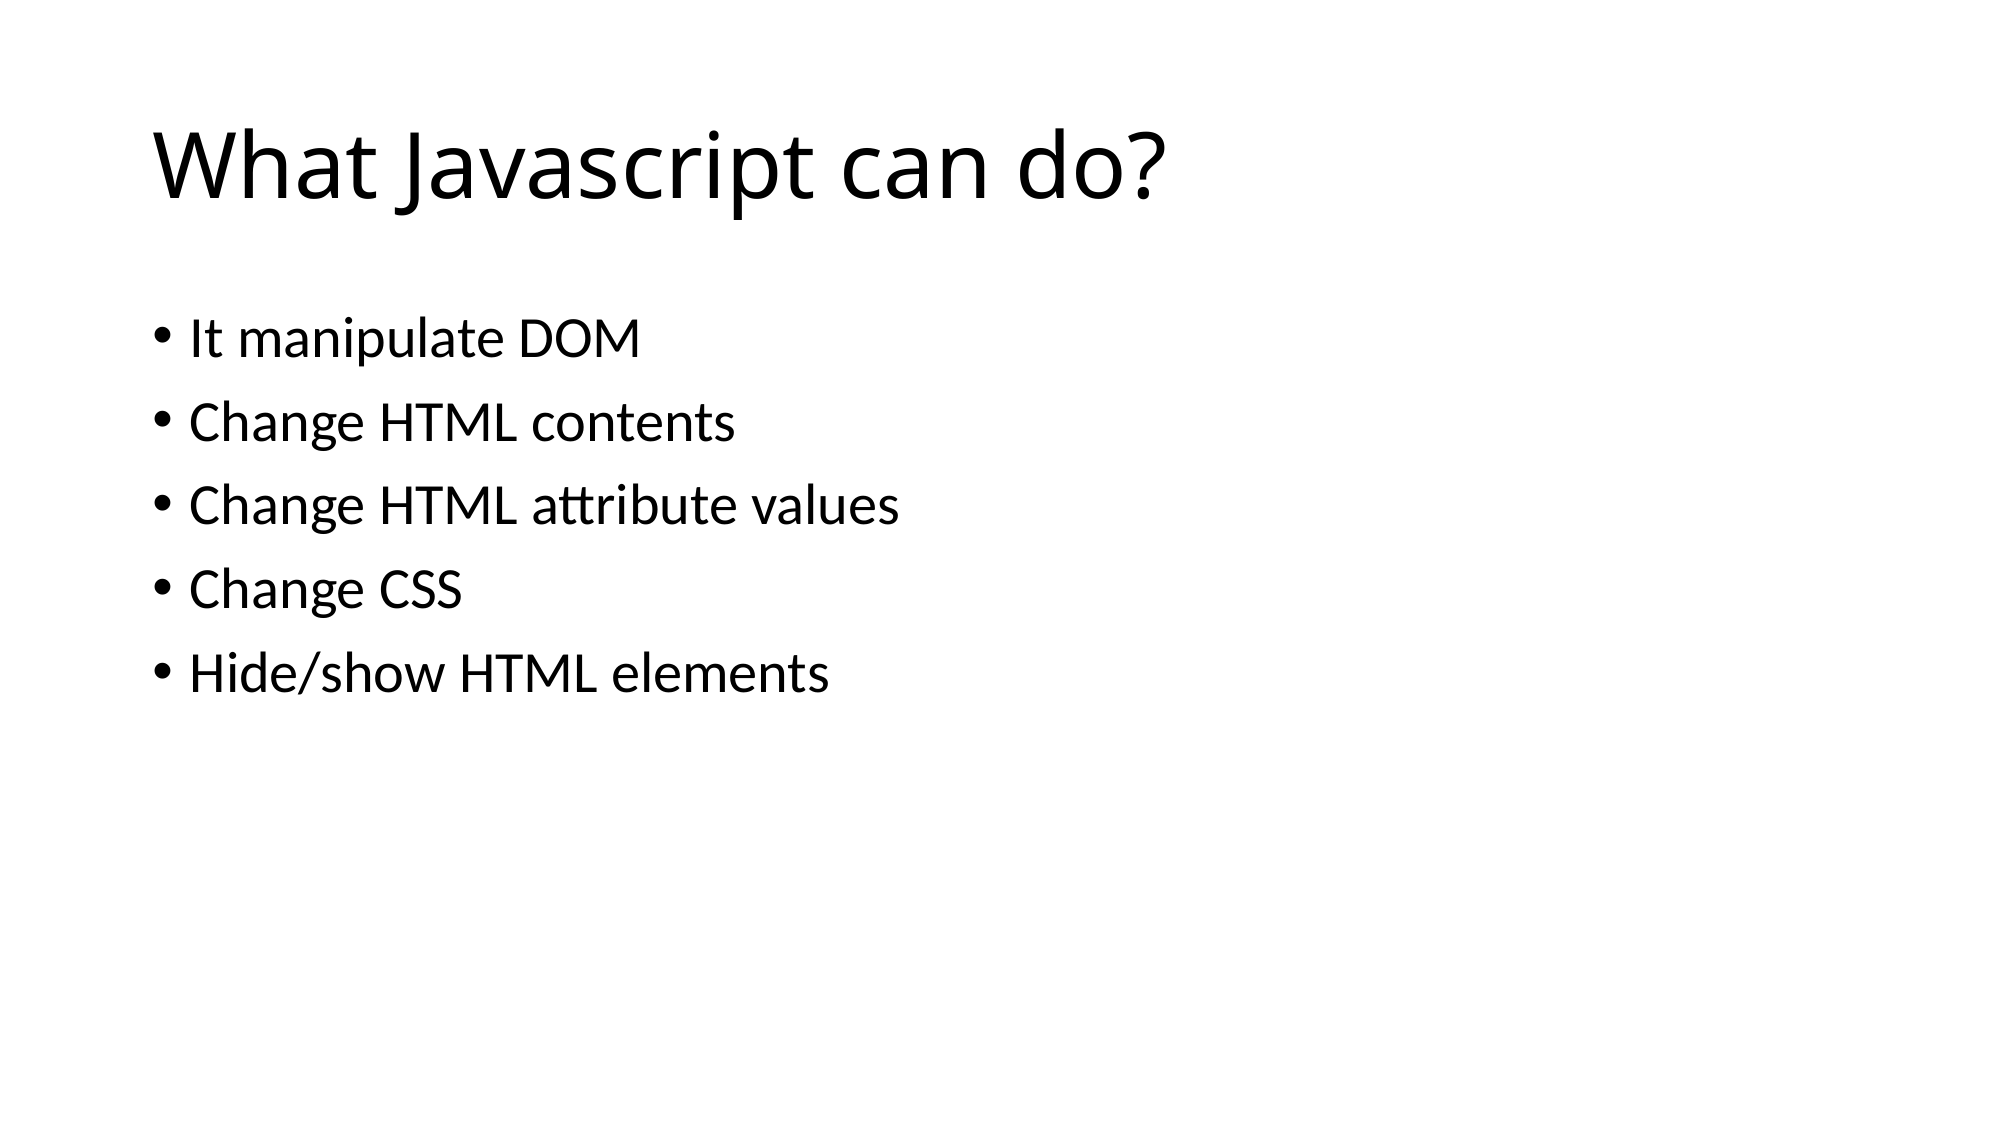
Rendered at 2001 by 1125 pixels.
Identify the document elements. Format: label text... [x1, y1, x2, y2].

title What Javascript can do? [137, 59, 1863, 278]
list It manipulate DOM Change HTML contents Change HTML attribute values Change CSS Hide/show HTML elements [137, 299, 1863, 1014]
